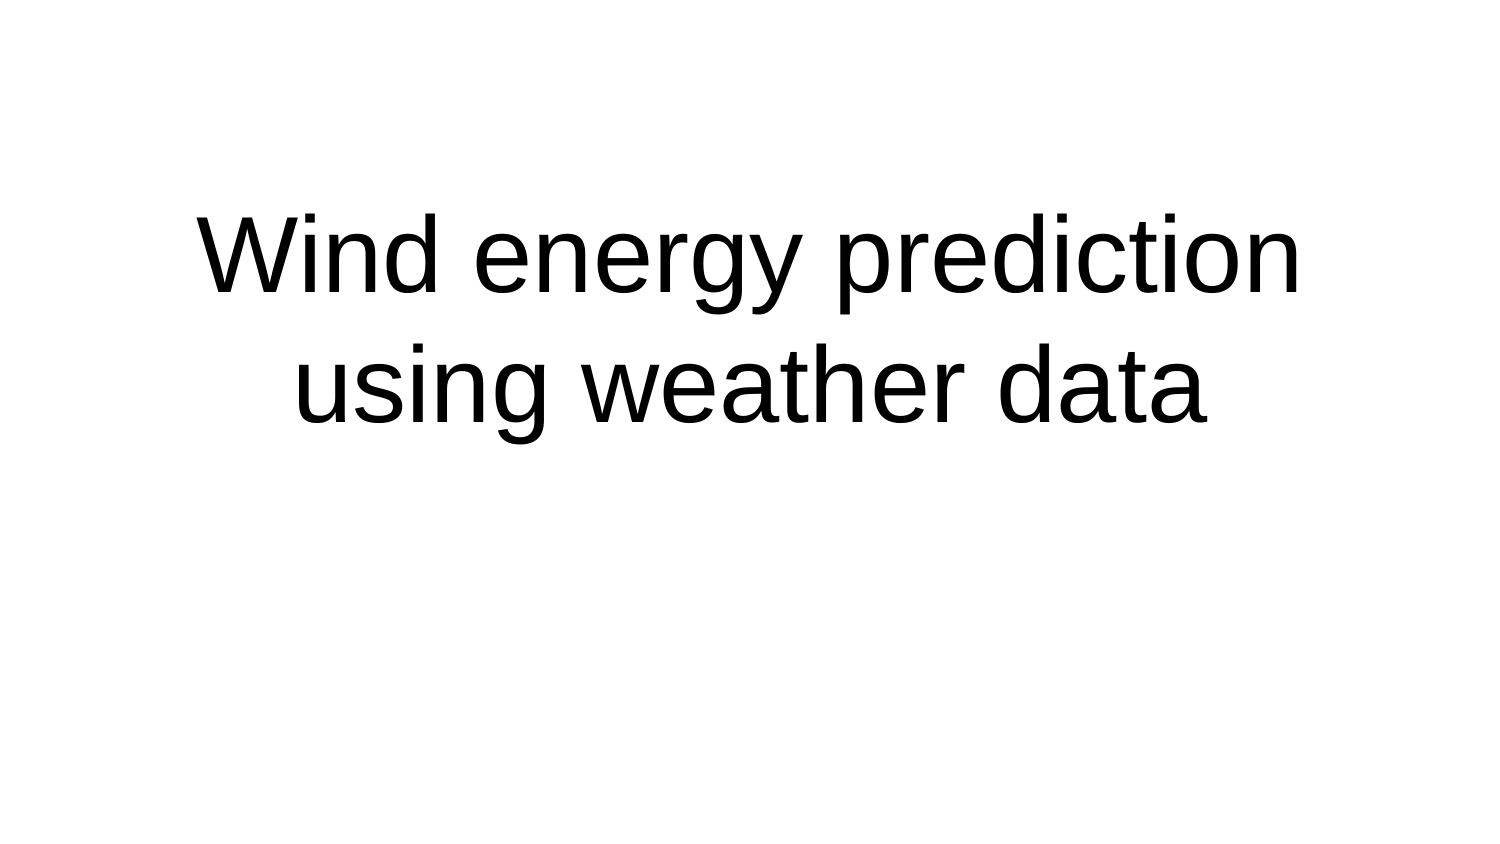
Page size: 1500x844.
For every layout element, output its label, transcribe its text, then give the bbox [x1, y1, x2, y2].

title Wind energy prediction using weather data [51, 122, 1449, 459]
